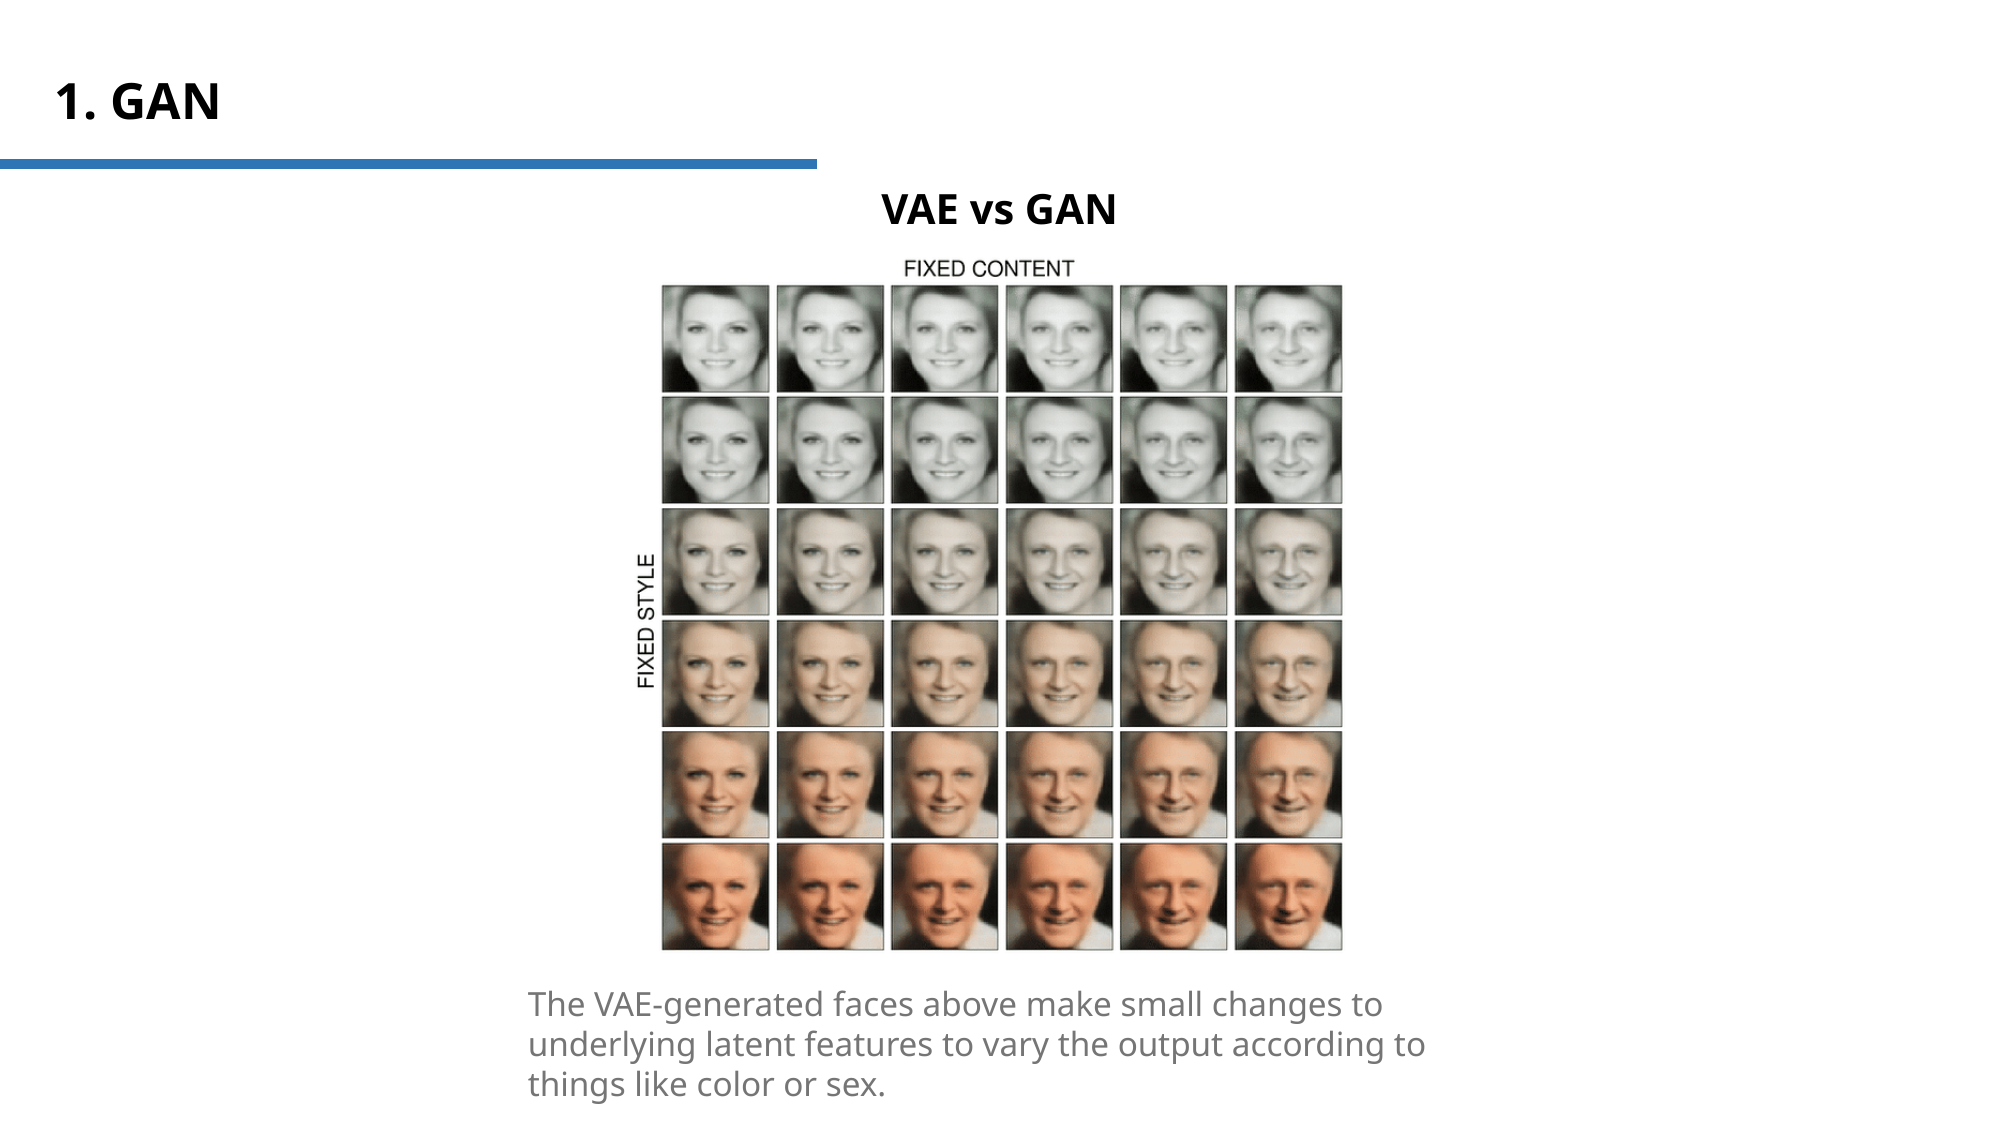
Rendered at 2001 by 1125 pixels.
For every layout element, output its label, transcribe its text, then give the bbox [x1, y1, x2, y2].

text_box The VAE-generated faces above make small changes to underlying latent features to vary the output according to things like color or sex. [513, 975, 1517, 1111]
text_box VAE vs GAN [866, 175, 1134, 240]
picture [625, 249, 1375, 967]
text_box 1. GAN [40, 61, 238, 137]
